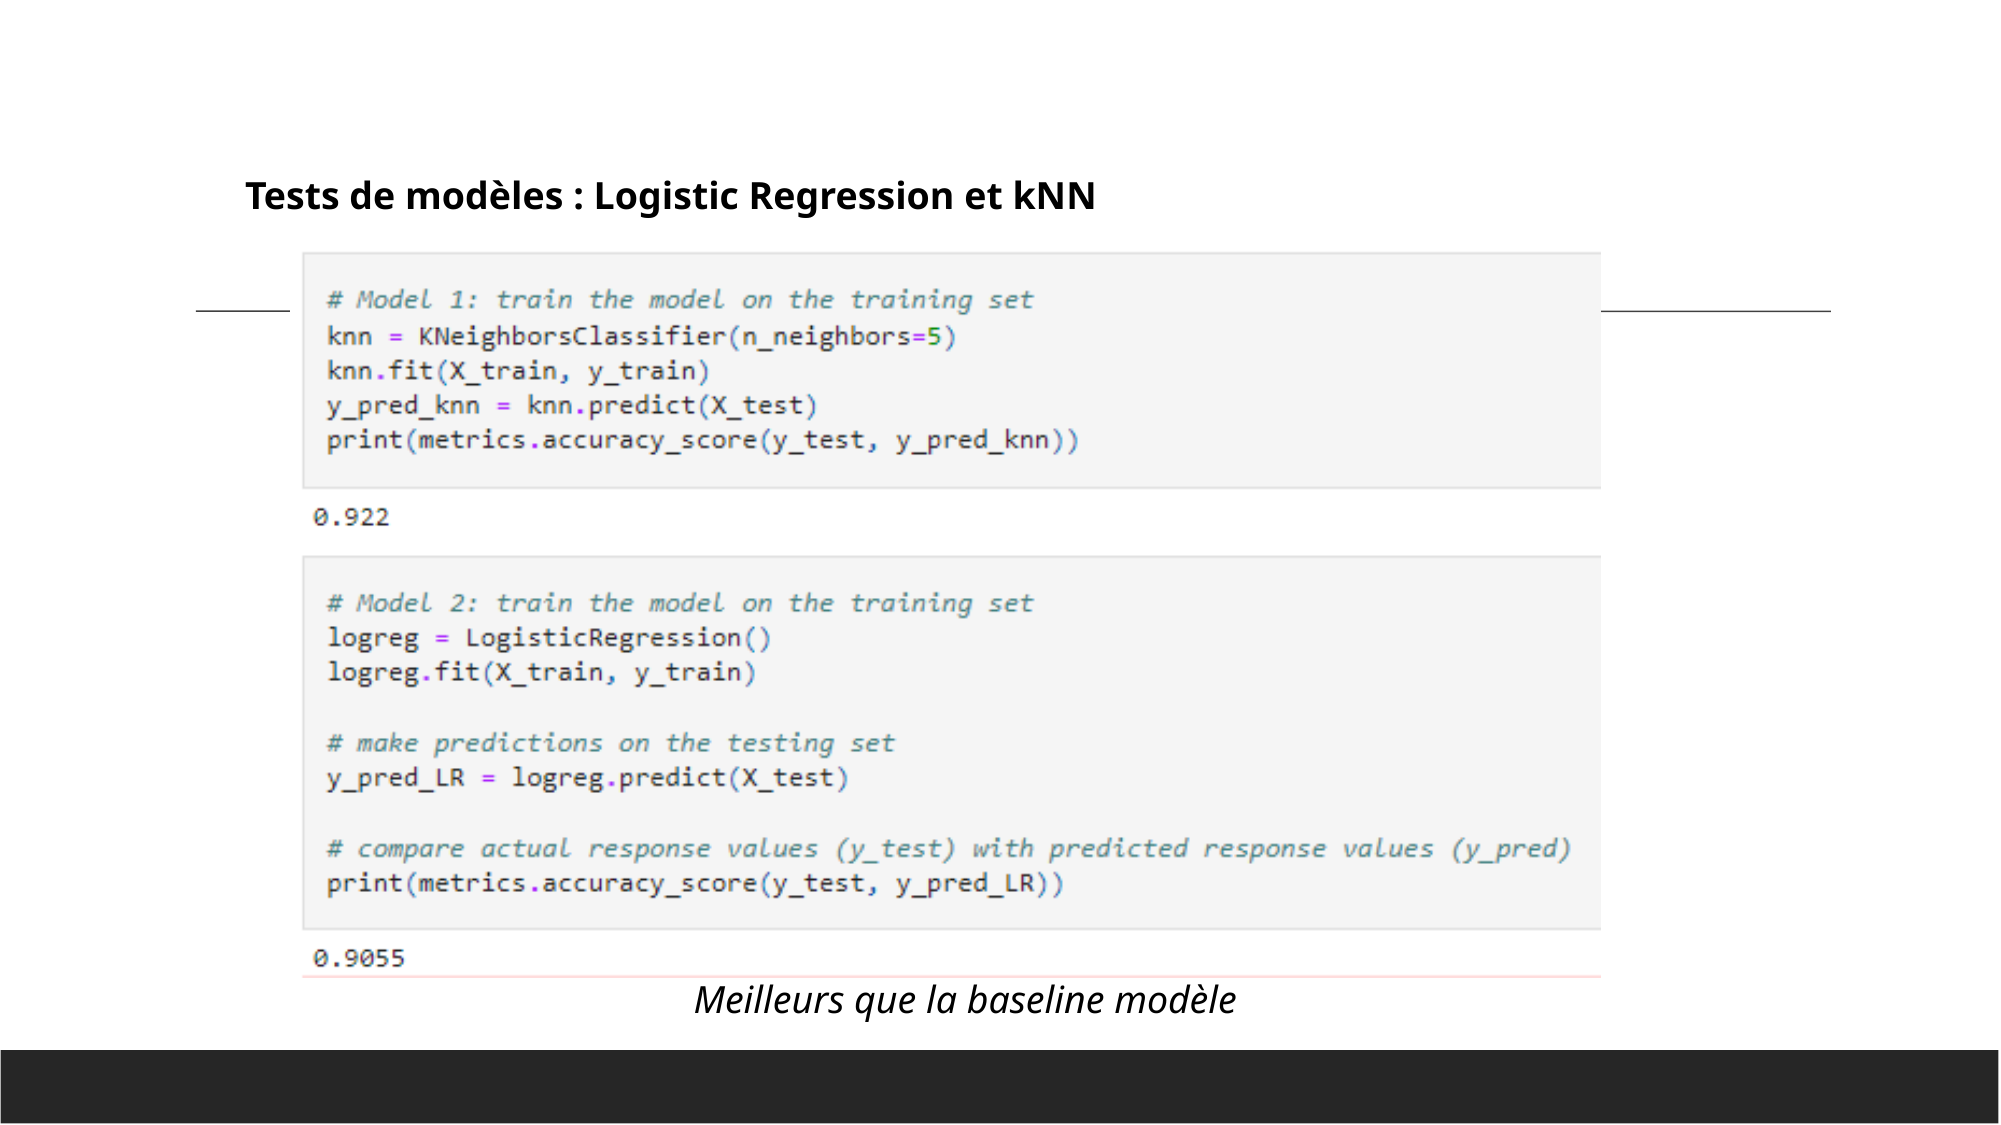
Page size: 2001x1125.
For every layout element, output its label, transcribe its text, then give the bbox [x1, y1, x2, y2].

picture [289, 241, 1601, 978]
text_box Meilleurs que la baseline modèle [218, 968, 1713, 1029]
text_box Tests de modèles : Logistic Regression et kNN [230, 164, 1772, 225]
